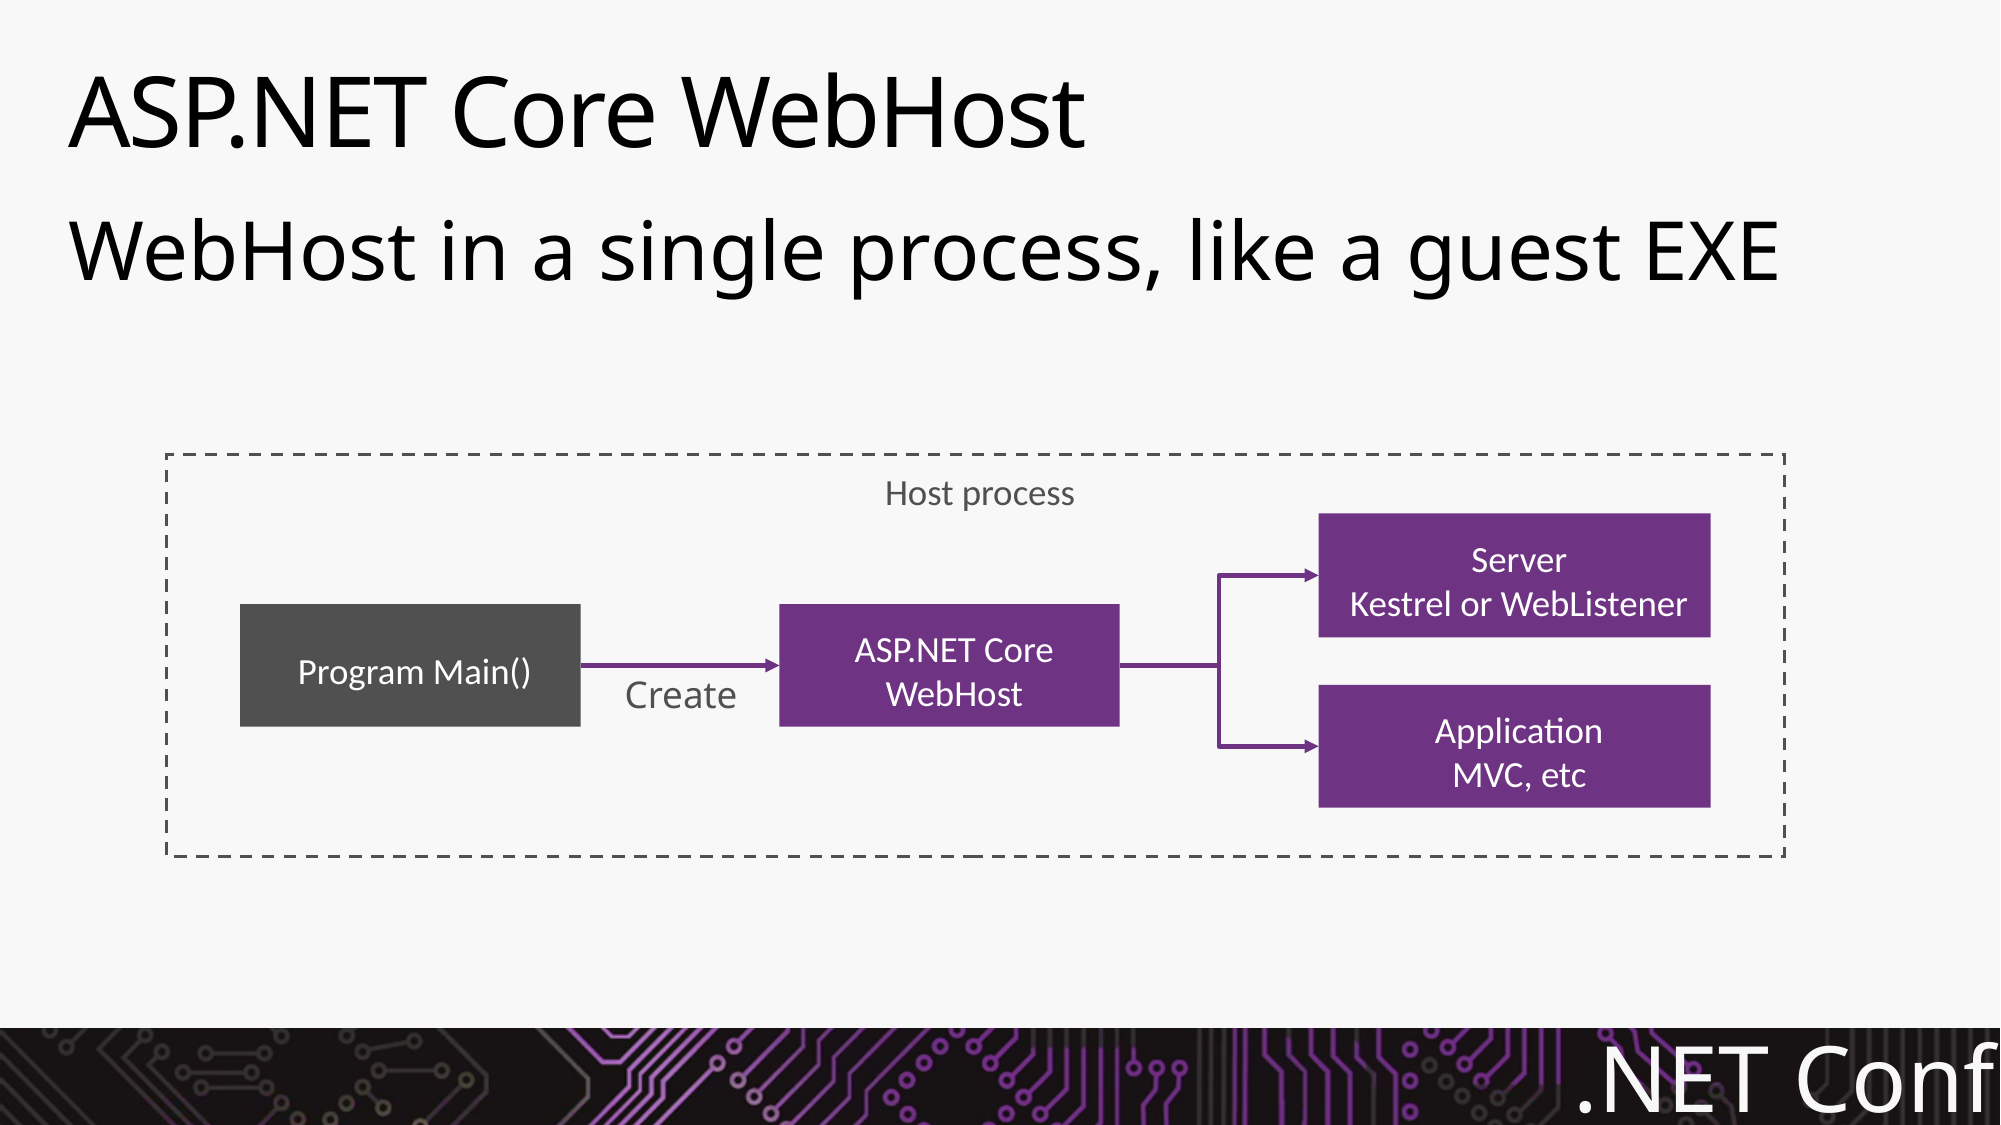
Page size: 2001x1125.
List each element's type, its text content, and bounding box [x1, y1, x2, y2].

picture [0, 1028, 2000, 1125]
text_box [1119, 665, 1319, 747]
title ASP.NET Core WebHost [44, 47, 1957, 194]
text_box Host process [166, 454, 1785, 857]
list WebHost in a single process, like a guest EXE [44, 194, 1957, 315]
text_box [1119, 575, 1319, 665]
